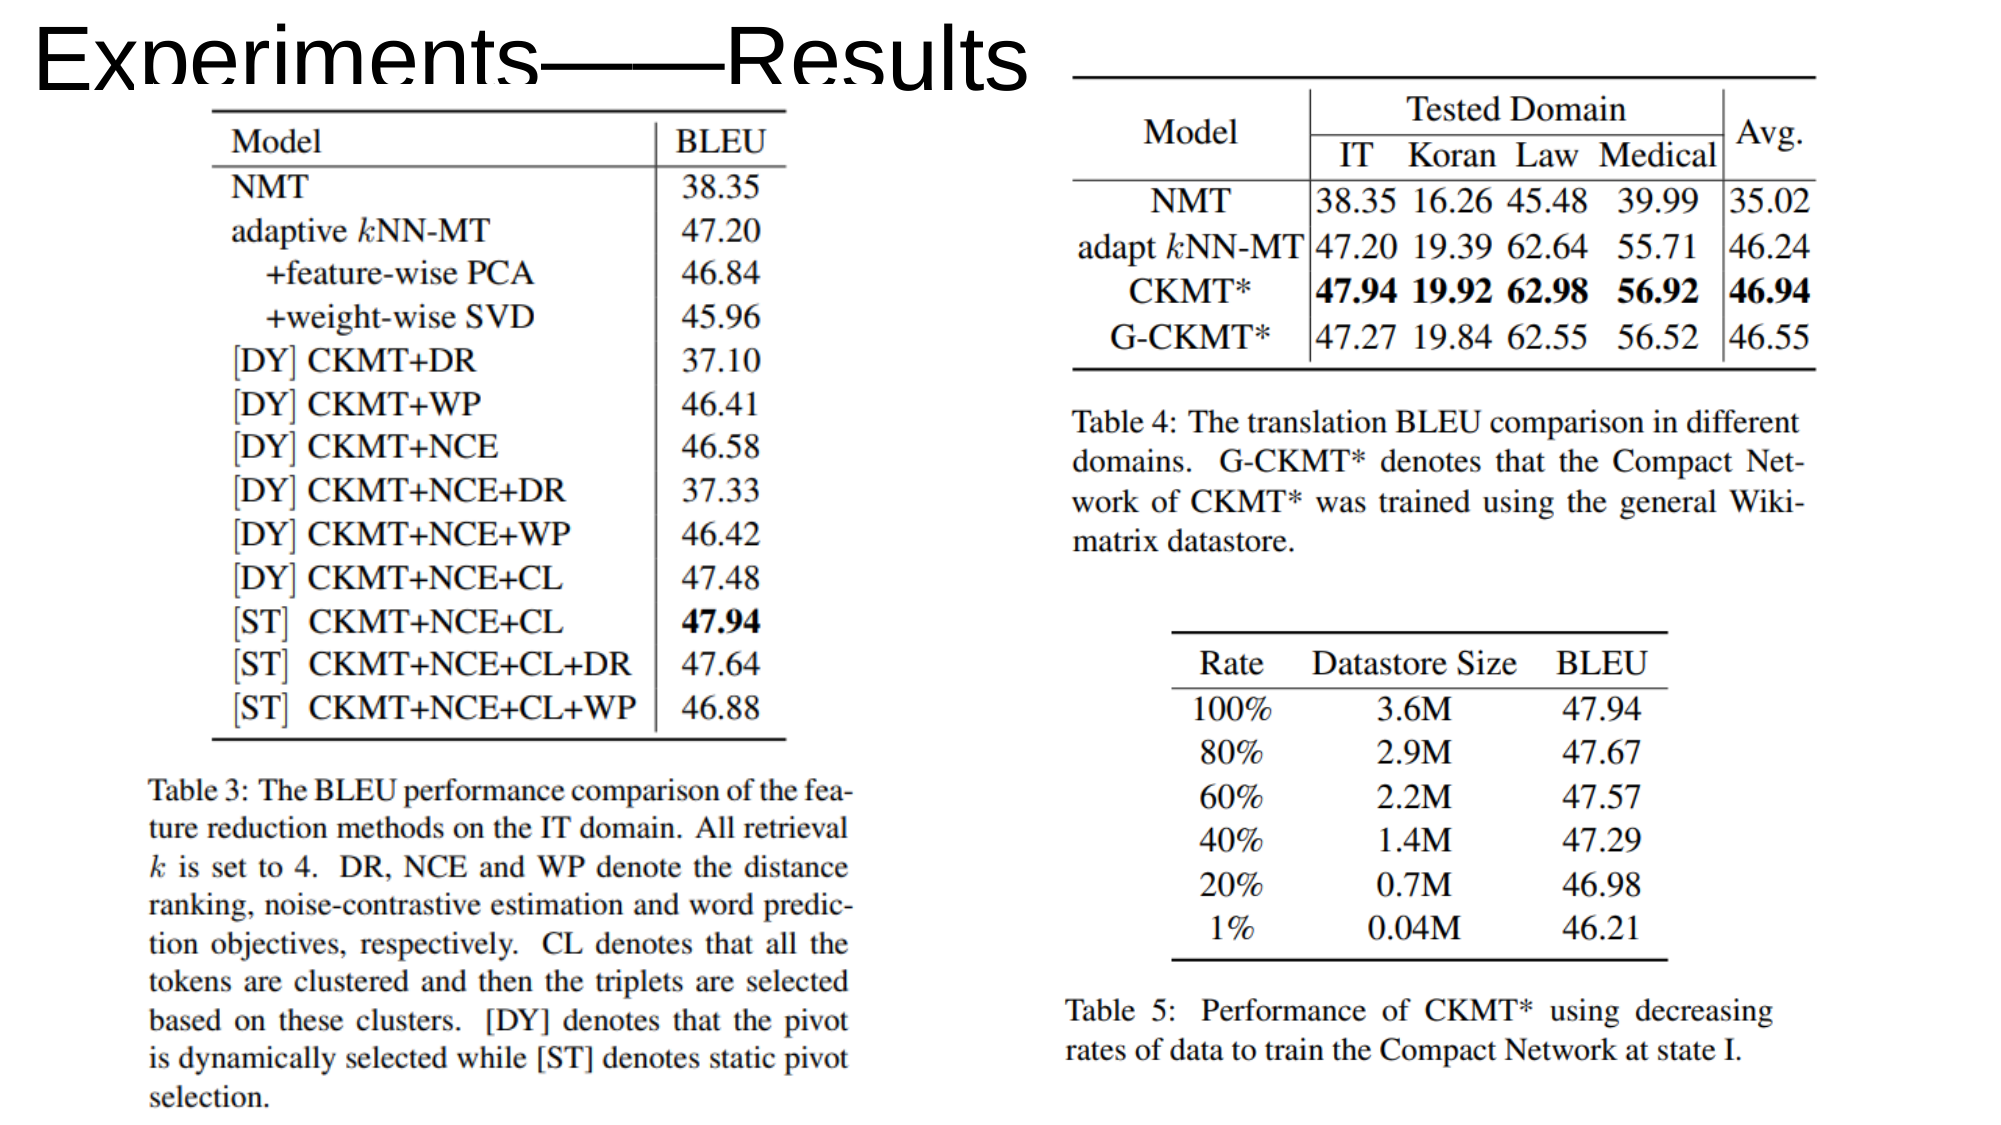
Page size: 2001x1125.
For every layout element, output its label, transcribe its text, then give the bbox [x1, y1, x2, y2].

picture [1047, 605, 1795, 1085]
title Experiments——Results [17, 0, 2000, 122]
picture [134, 84, 881, 1125]
picture [1047, 60, 1833, 573]
